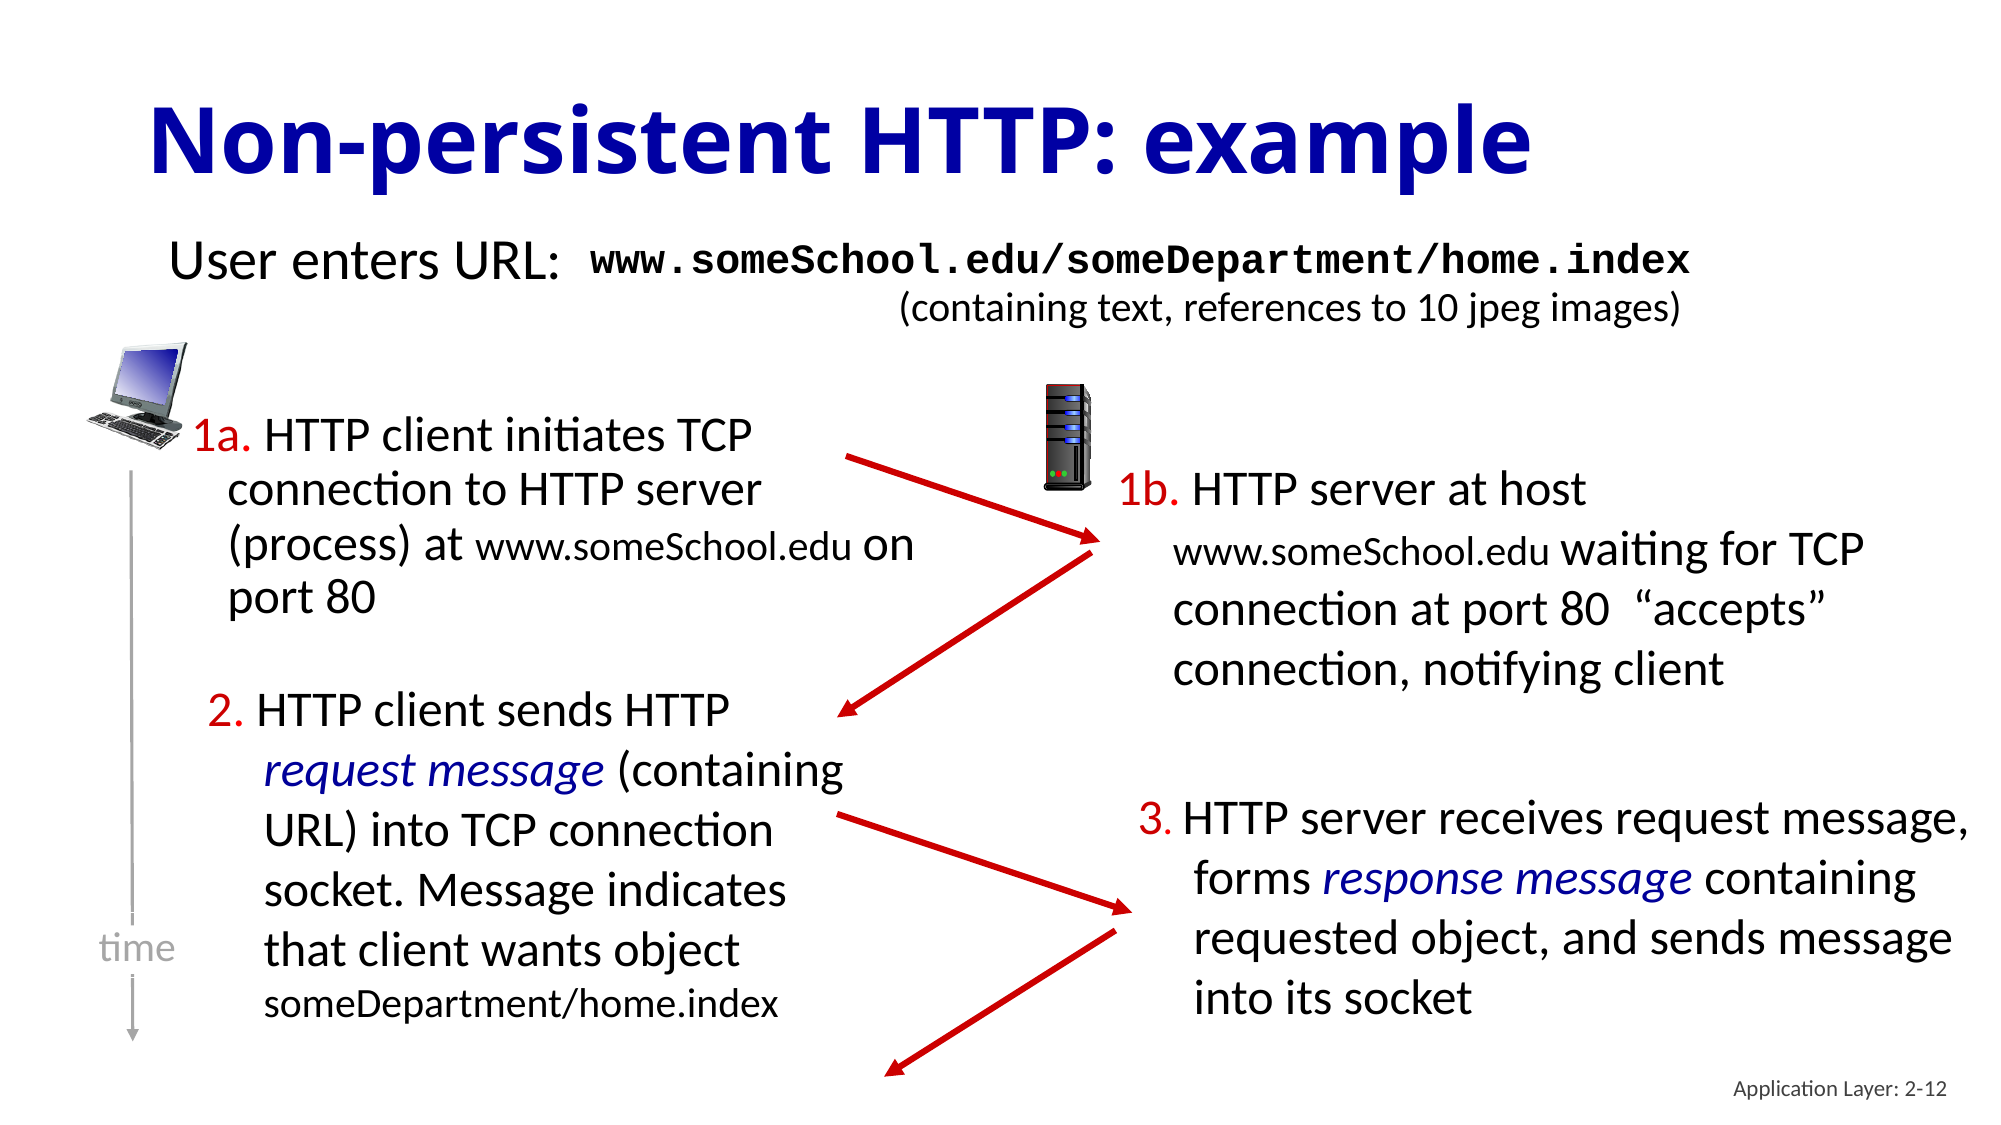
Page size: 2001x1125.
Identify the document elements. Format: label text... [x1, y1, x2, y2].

text_box [836, 813, 1133, 915]
text_box 2. HTTP client sends HTTP request message (containing URL) into TCP connection socket. Message indicates that client wants object someDepartment/home.index [192, 668, 885, 846]
slide_number Application Layer: 2-12 [1512, 1056, 1963, 1117]
text_box time [83, 912, 191, 978]
title Non-persistent HTTP: example [131, 70, 1856, 218]
text_box [845, 455, 1101, 544]
text_box [836, 552, 1092, 718]
text_box [126, 978, 139, 1042]
text_box 1a. HTTP client initiates TCP connection to HTTP server (process) at www.someSchool.edu on port 80 [154, 401, 951, 714]
text_box User enters URL: [132, 221, 1436, 299]
text_box 1b. HTTP server at host www.someSchool.edu waiting for TCP connection at port 80 “accepts” connection, notifying client [1101, 448, 1986, 696]
text_box (containing text, references to 10 jpeg images) [767, 309, 1814, 338]
text_box [884, 930, 1116, 1077]
text_box www.someSchool.edu/someDepartment/home.index [575, 232, 1879, 309]
text_box 3. HTTP server receives request message, forms response message containing requested object, and sends message into its socket [1122, 777, 2000, 1073]
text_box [1044, 384, 1092, 490]
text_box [60, 337, 190, 458]
